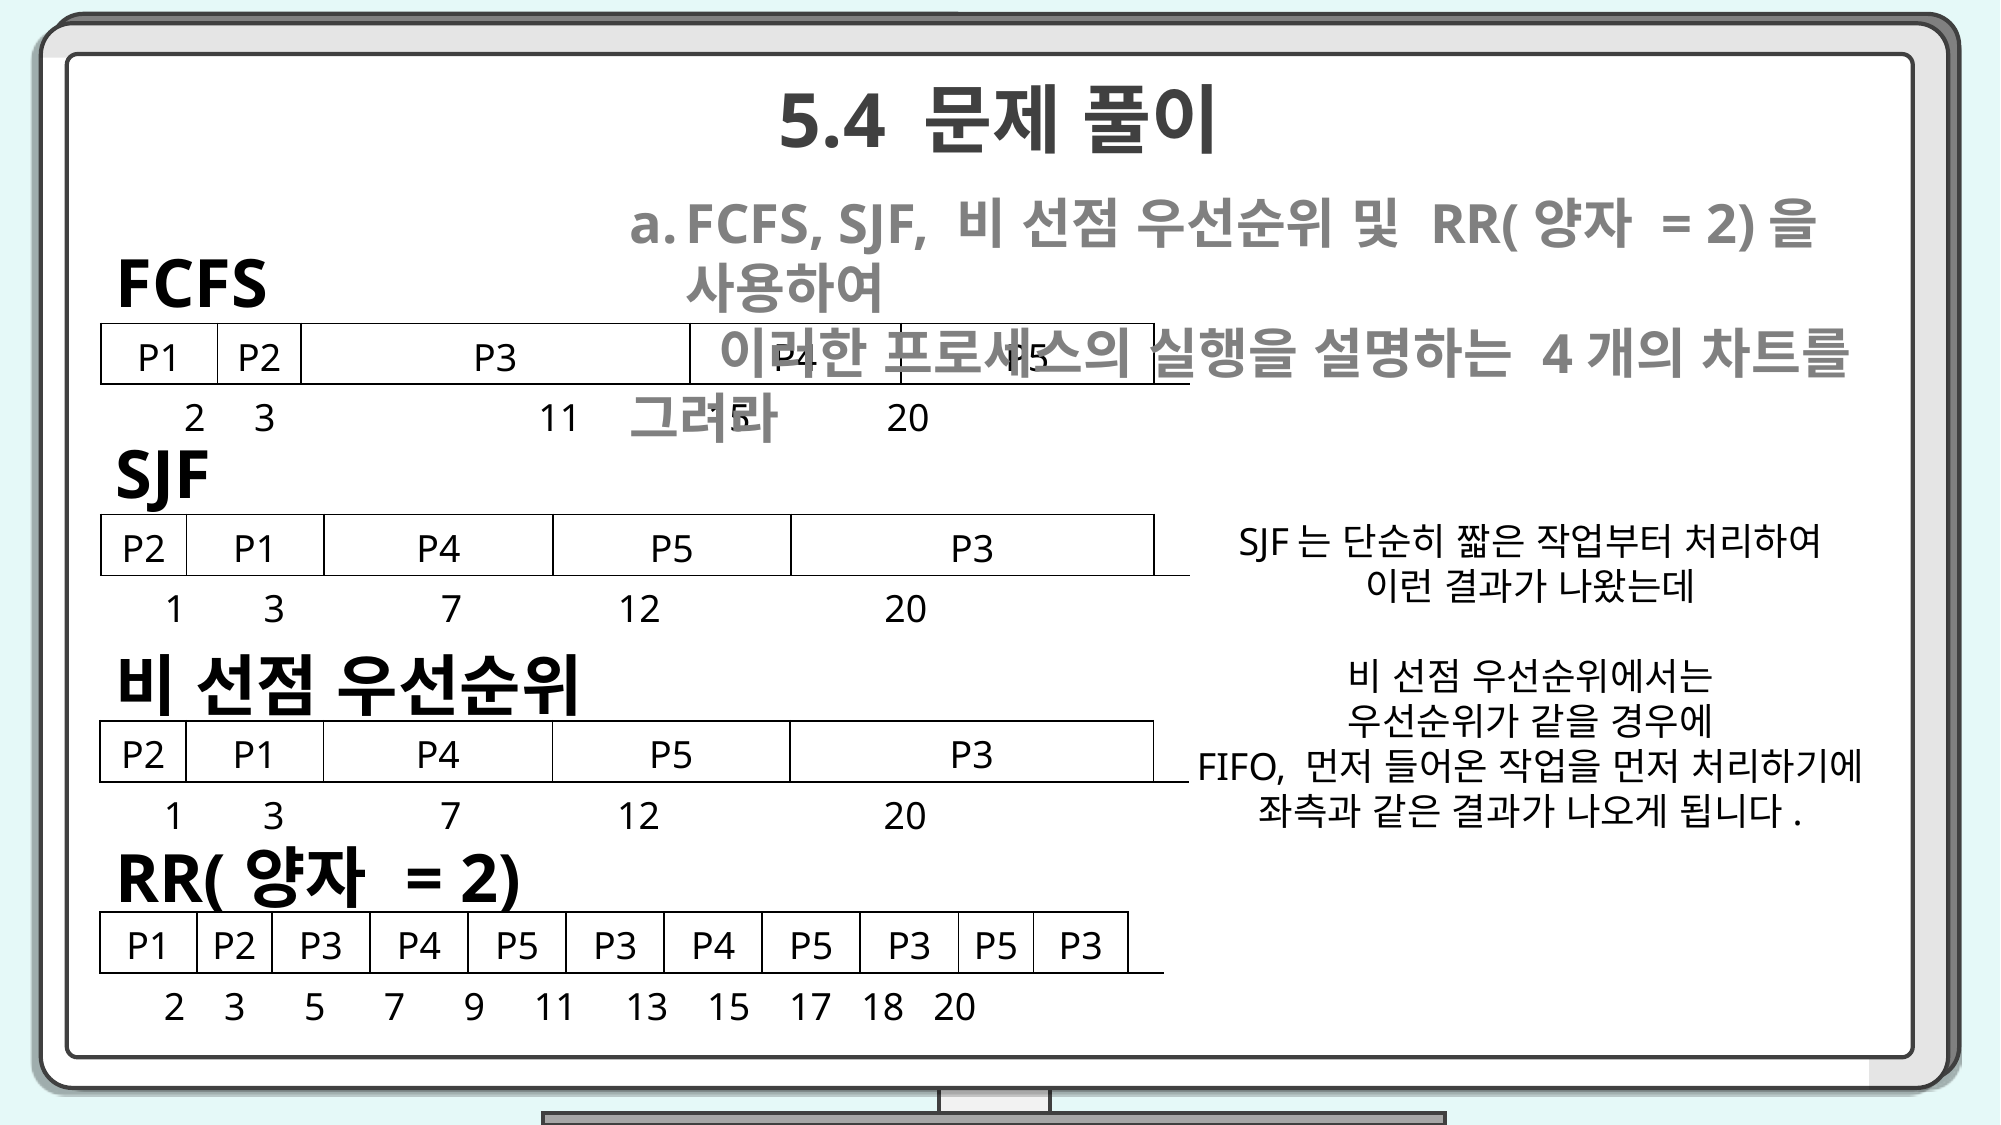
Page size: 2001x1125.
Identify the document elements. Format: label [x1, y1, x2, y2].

text_box [40, 13, 1960, 1125]
